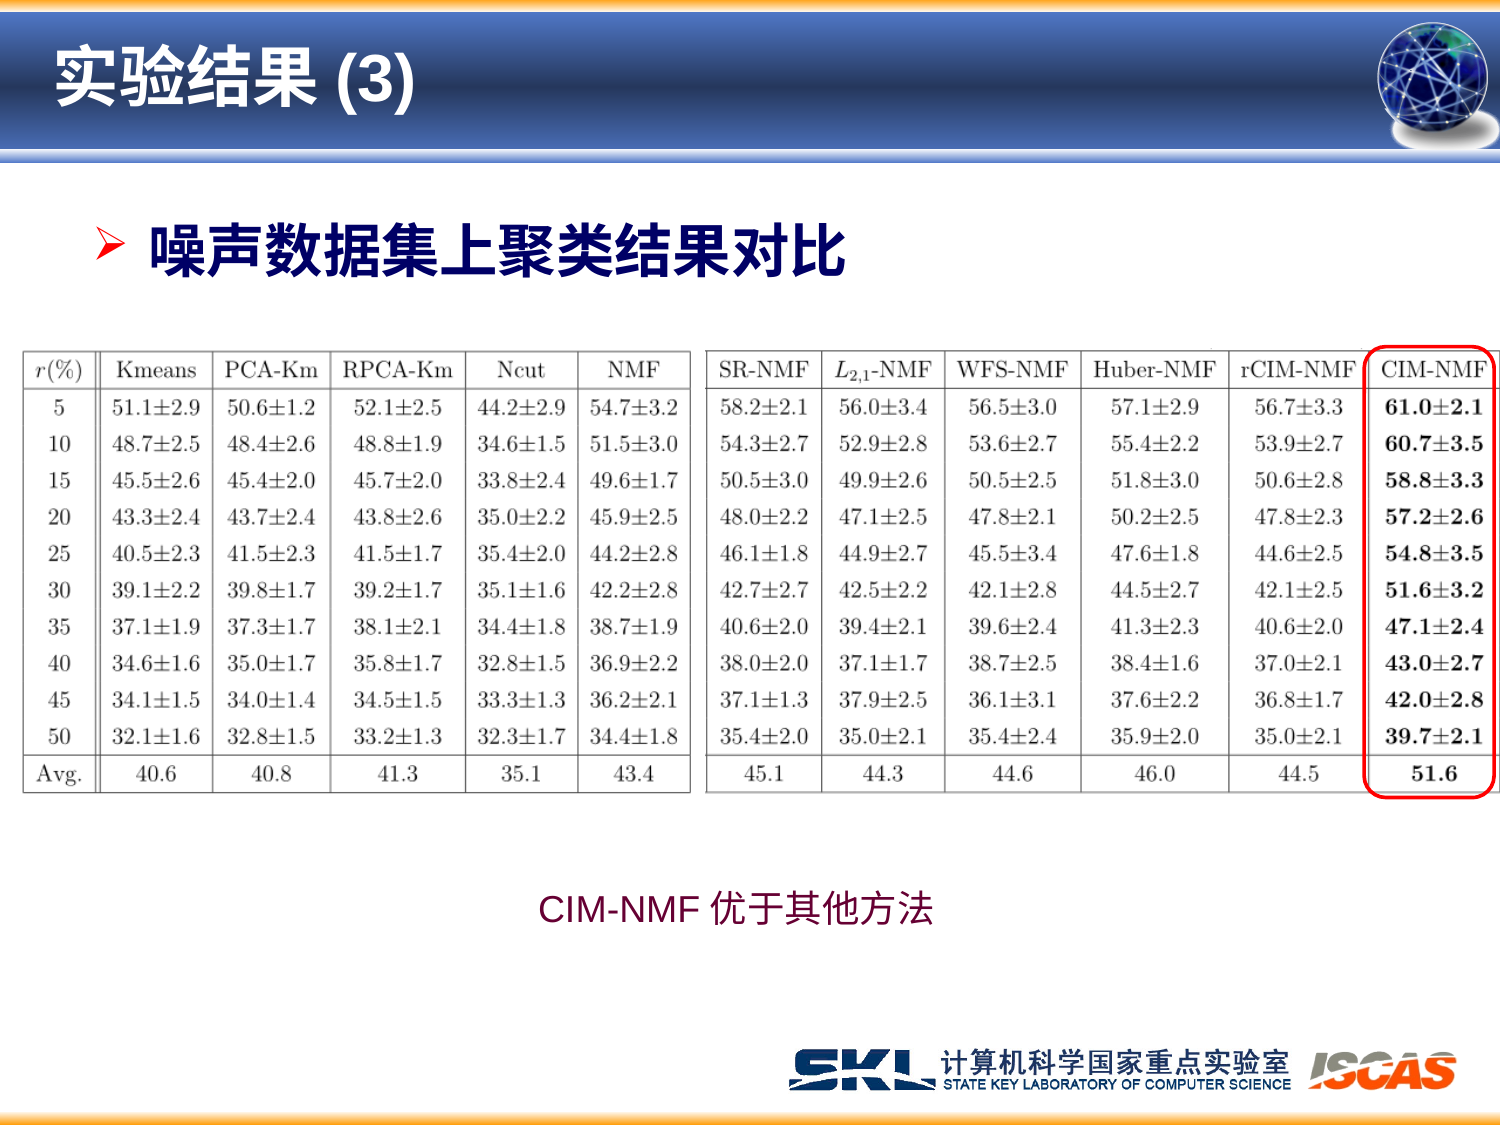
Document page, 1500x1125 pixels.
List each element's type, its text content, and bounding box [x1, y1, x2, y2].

picture [1299, 1040, 1468, 1103]
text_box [17, 347, 1500, 798]
text_box CIM-NMF优于其他方法 [523, 877, 950, 937]
picture [786, 1046, 1294, 1094]
picture [1374, 18, 1500, 150]
title 实验结果(3) [37, 0, 1365, 151]
list 噪声数据集上聚类结果对比 [77, 807, 1448, 1000]
list 噪声数据集上聚类结果对比 [77, 206, 1448, 346]
